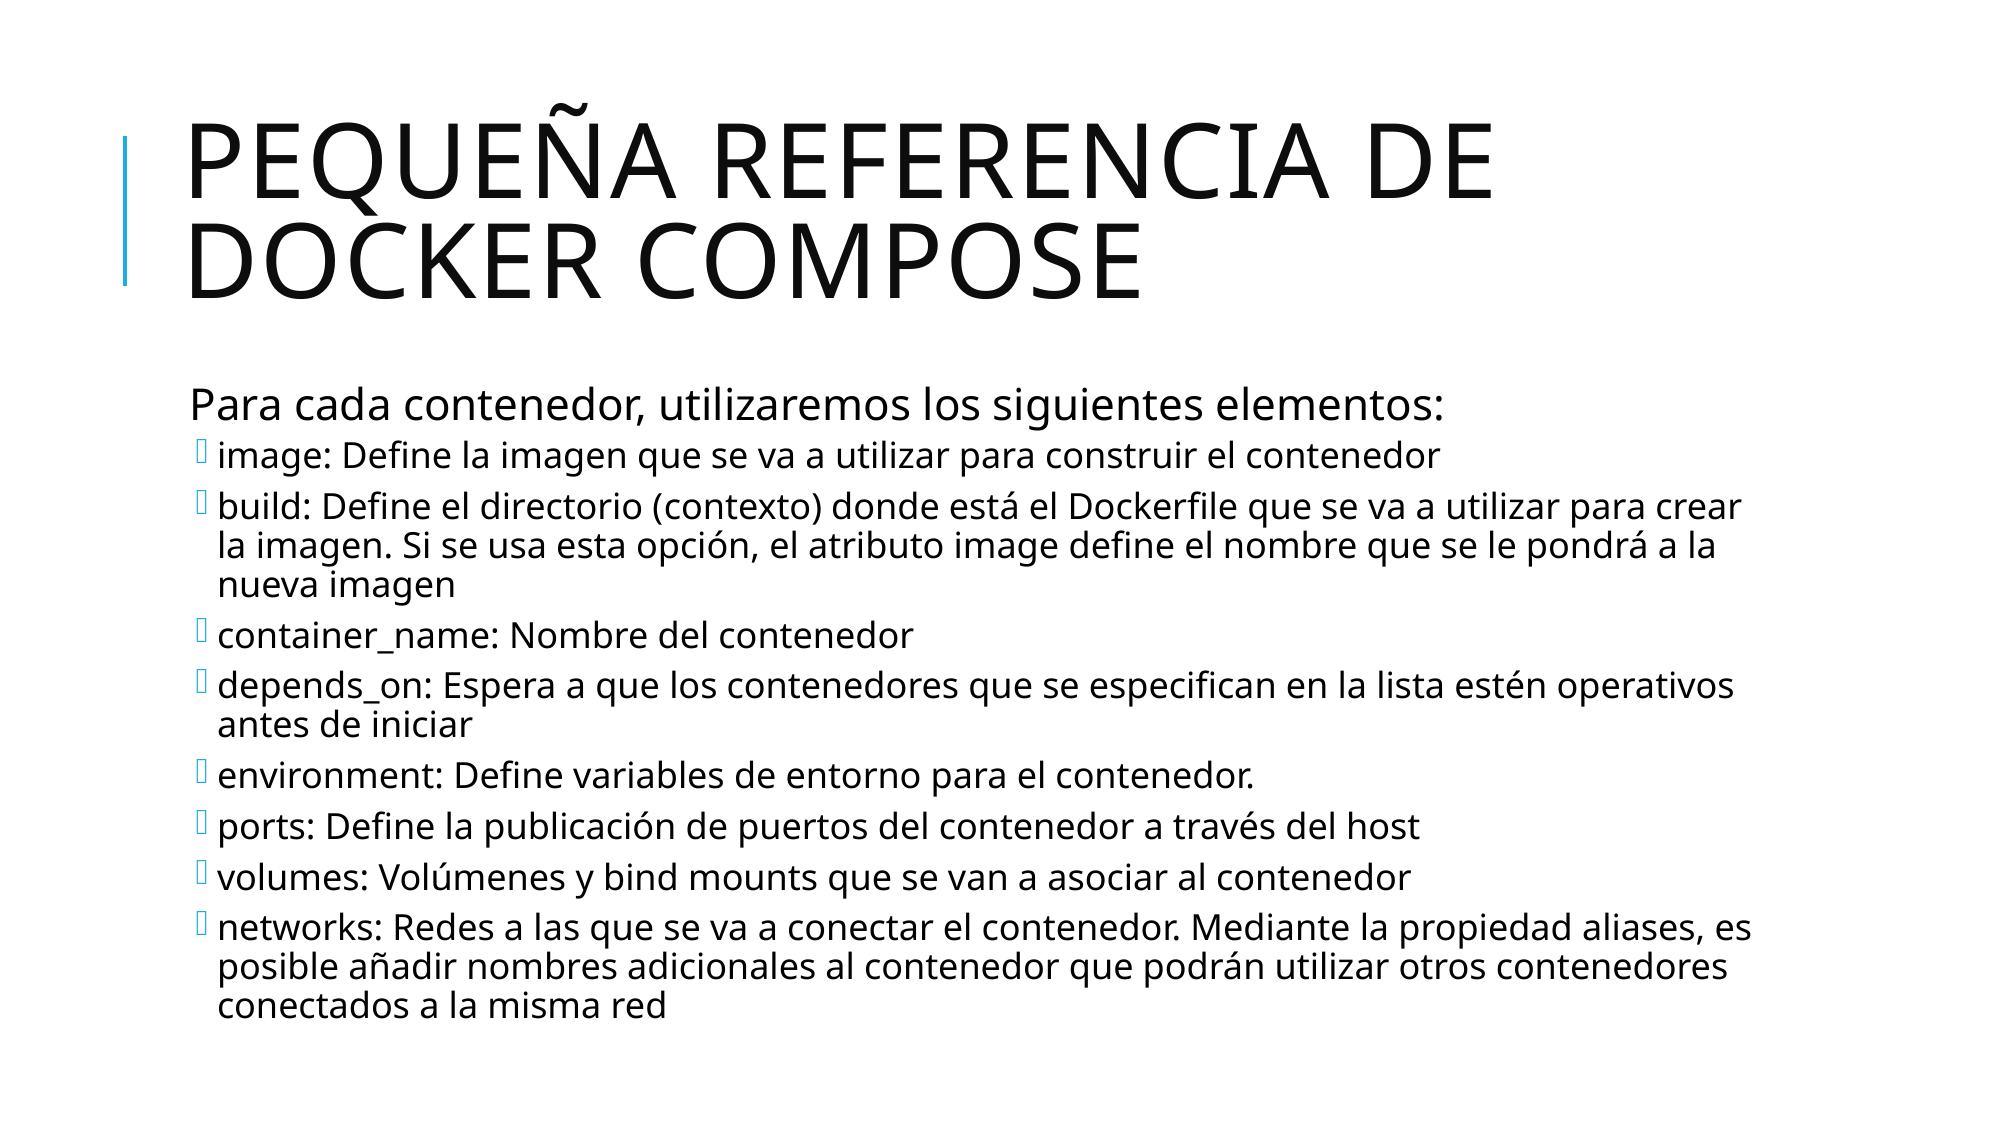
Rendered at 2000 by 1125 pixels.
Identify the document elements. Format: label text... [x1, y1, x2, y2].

list Para cada contenedor, utilizaremos los siguientes elementos: image: Define la imagen que se va a utilizar para construir el contenedor build: Define el directorio (contexto) donde está el Dockerfile que se va a utilizar para crear la imagen. Si se usa esta opción, el atributo image define el nombre que se le pondrá a la nueva imagen container_name: Nombre del contenedor depends_on: Espera a que los contenedores que se especifican en la lista estén operativos antes de iniciar environment: Define variables de entorno para el contenedor. ports: Define la publicación de puertos del contenedor a través del host volumes: Volúmenes y bind mounts que se van a asociar al contenedor networks: Redes a las que se va a conectar el contenedor. Mediante la propiedad aliases, es posible añadir nombres adicionales al contenedor que podrán utilizar otros contenedores conectados a la misma red [167, 375, 1762, 1035]
title Pequeña referencia de Docker Compose [167, 96, 1762, 342]
